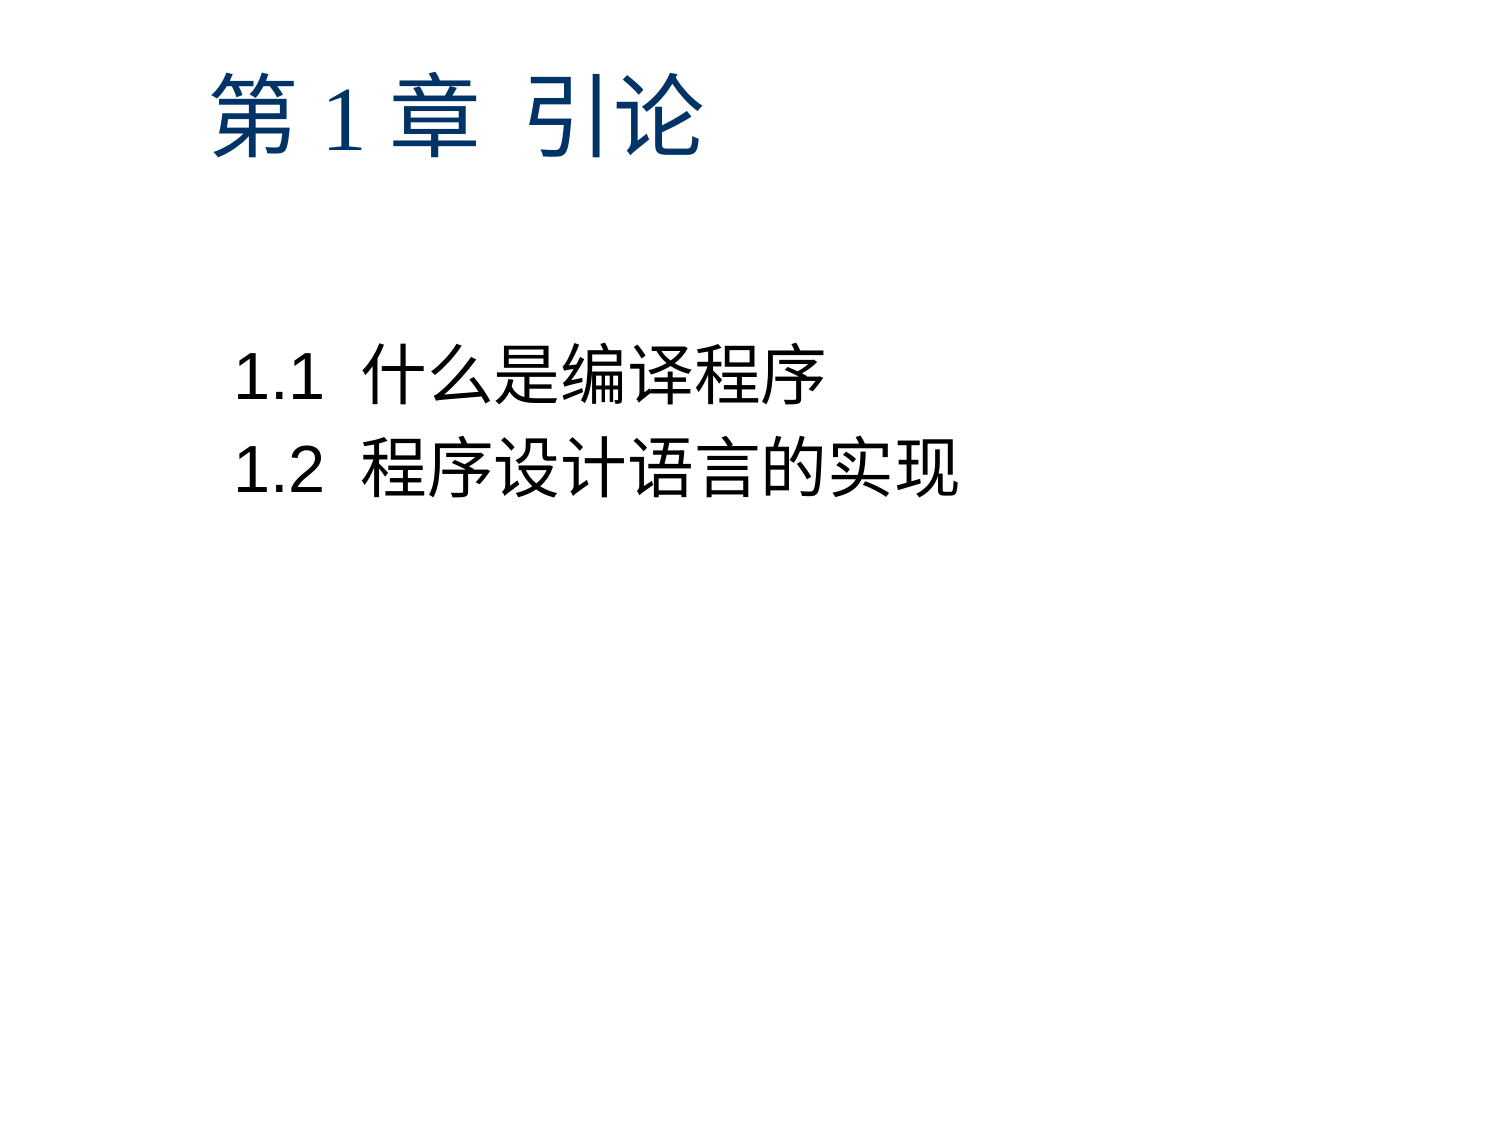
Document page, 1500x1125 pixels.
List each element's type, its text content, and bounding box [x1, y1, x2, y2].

list 1.1 什么是编译程序 1.2 程序设计语言的实现 [218, 324, 1412, 1001]
title 第1章 引论 [192, 74, 1468, 263]
